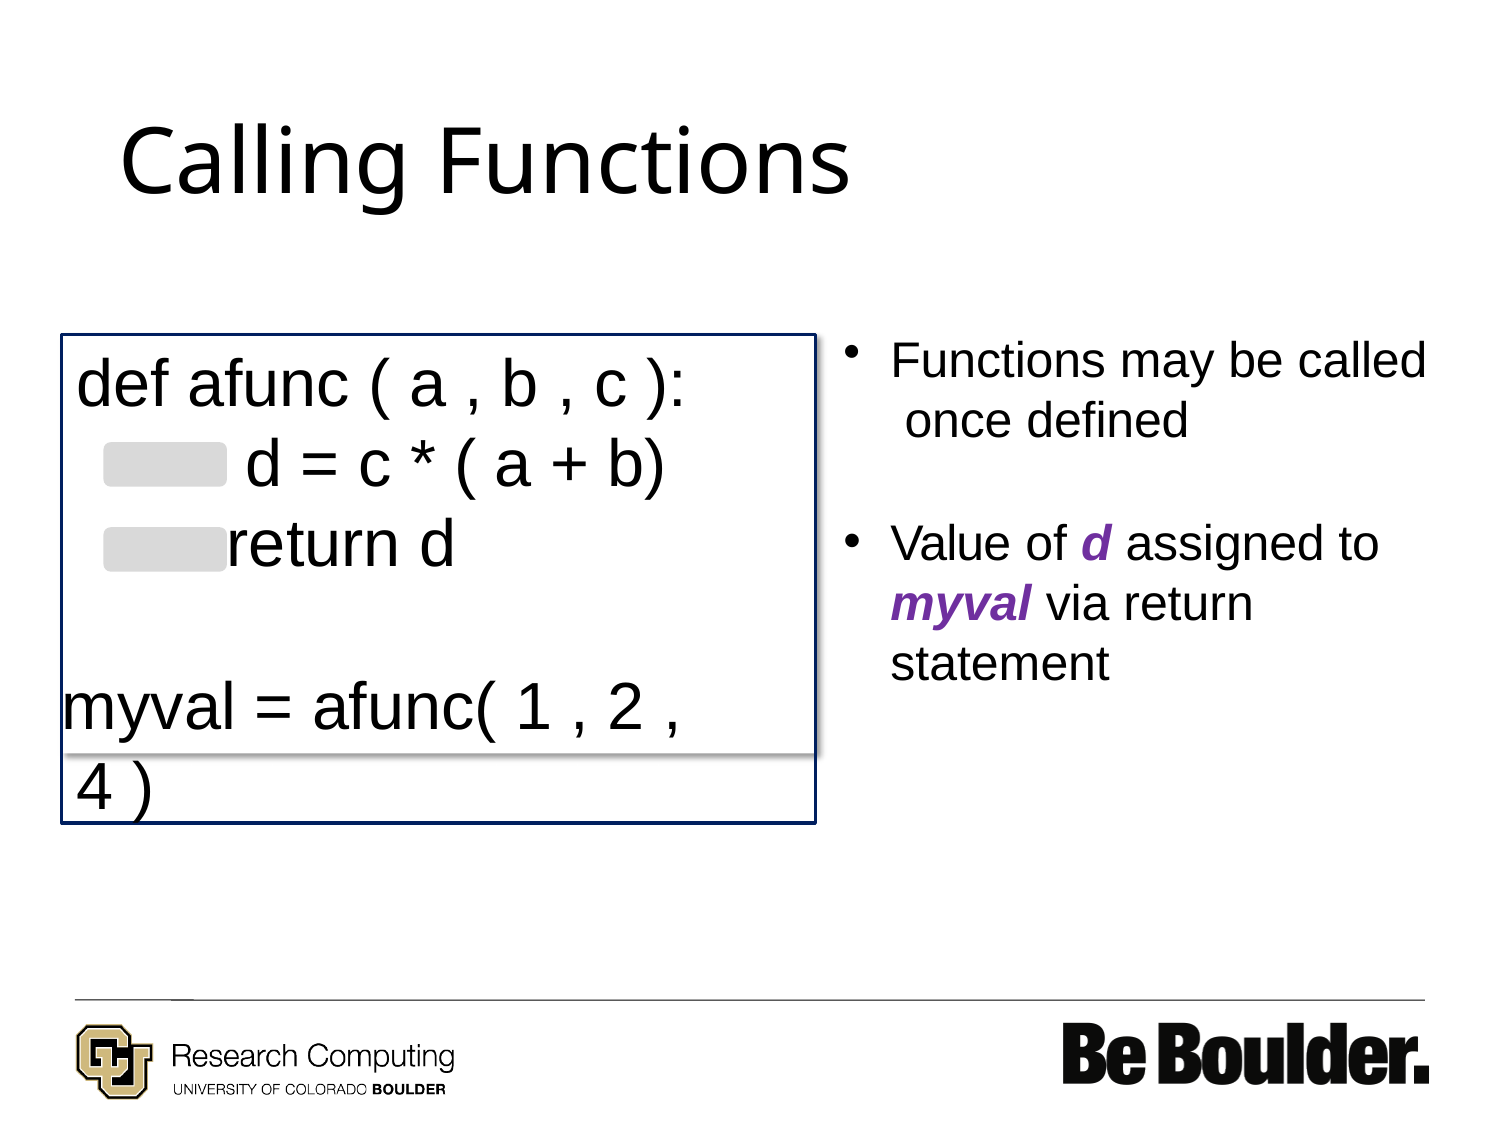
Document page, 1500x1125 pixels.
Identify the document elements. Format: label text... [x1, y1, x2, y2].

title Calling Functions [116, 100, 992, 291]
text_box def afunc ( a , b , c ): d = c * ( a + b) return d myval = afunc( 1 , 2 , 4 ) [61, 804, 816, 823]
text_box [32, 316, 846, 795]
text_box Functions may be called once defined Value of d assigned to myval via return statement [849, 325, 1491, 690]
picture [75, 1024, 454, 1100]
picture [1063, 1022, 1430, 1085]
